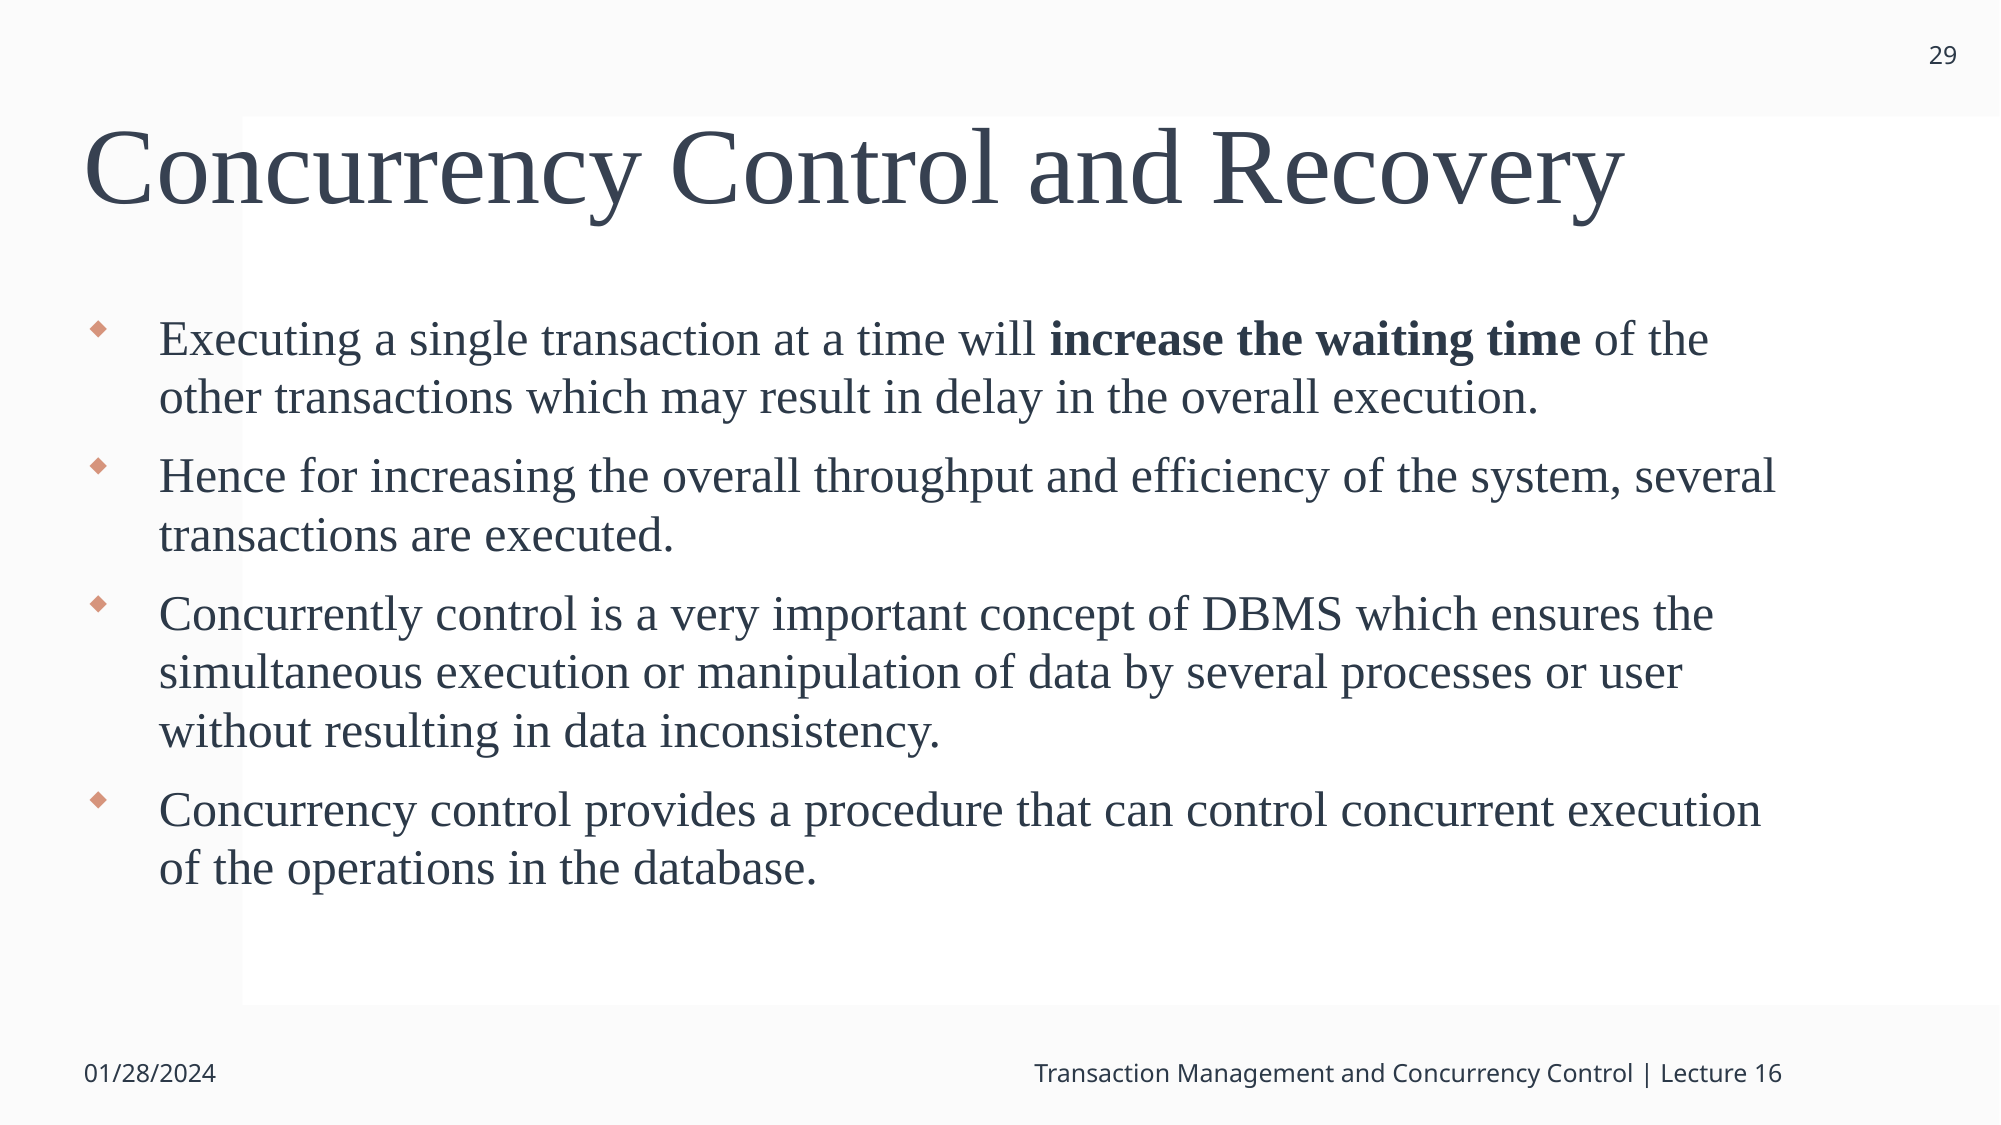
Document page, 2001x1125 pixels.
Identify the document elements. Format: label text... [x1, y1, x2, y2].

title Concurrency Control and Recovery [68, 59, 1799, 278]
slide_number 29 [1886, 0, 2000, 113]
list Executing a single transaction at a time will increase the waiting time of the other transactions which may result in delay in the overall execution. Hence for increasing the overall throughput and efficiency of the system, several transactions are executed. Concurrently control is a very important concept of DBMS which ensures the simultaneous execution or manipulation of data by several processes or user without resulting in data inconsistency. Concurrency control provides a procedure that can control concurrent execution of the operations in the database. [68, 299, 1799, 990]
footer Transaction Management and Concurrency Control | Lecture 16 [618, 1020, 1799, 1125]
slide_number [68, 1020, 519, 1125]
